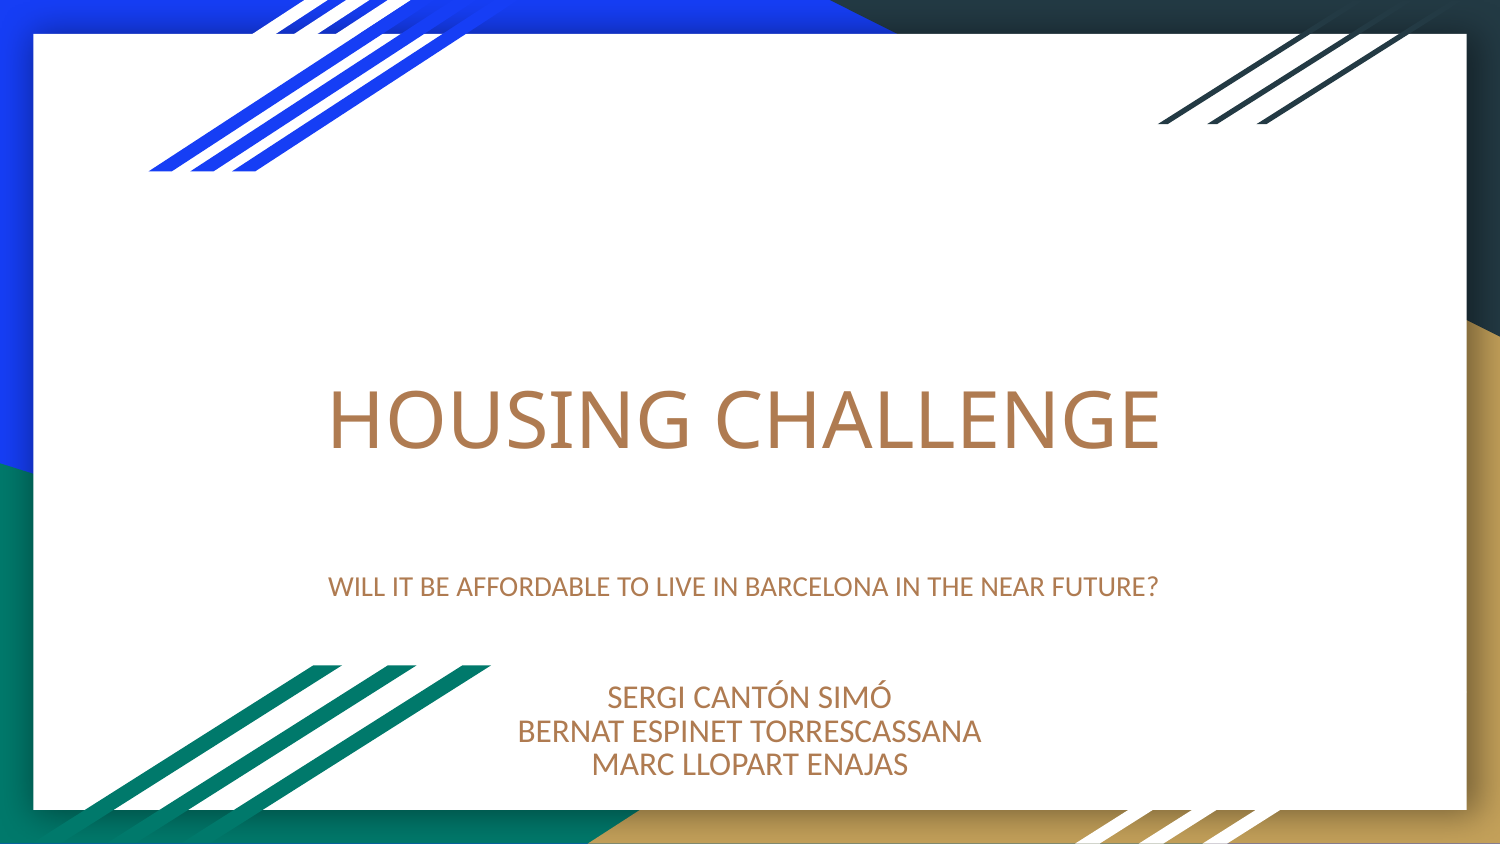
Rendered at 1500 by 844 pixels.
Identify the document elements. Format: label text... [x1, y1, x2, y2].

title HOUSING CHALLENGE [304, 298, 1185, 537]
subtitle WILL IT BE AFFORDABLE TO LIVE IN BARCELONA IN THE NEAR FUTURE? [304, 559, 1185, 646]
subtitle SERGI CANTÓN SIMÓ BERNAT ESPINET TORRESCASSANA MARC LLOPART ENAJAS [479, 668, 1021, 799]
